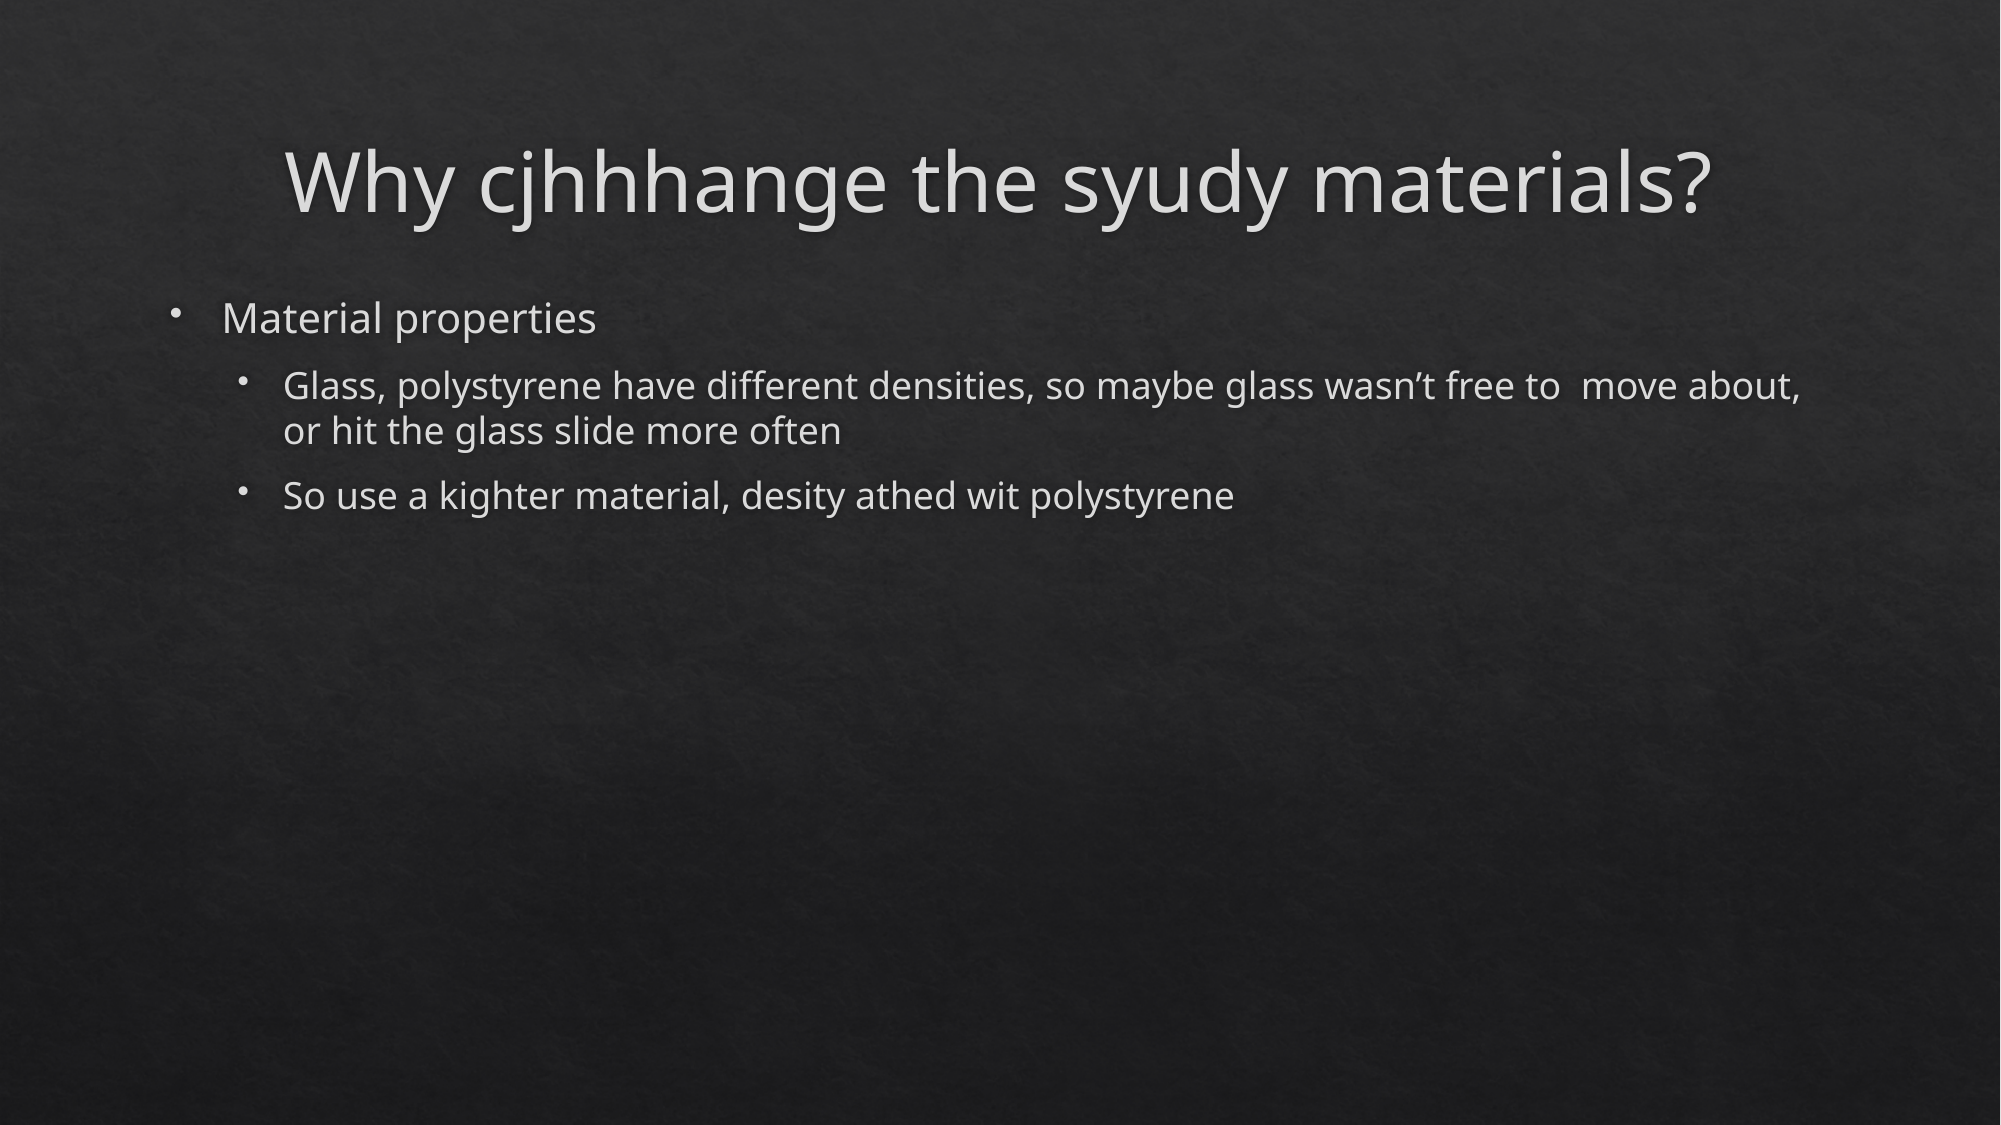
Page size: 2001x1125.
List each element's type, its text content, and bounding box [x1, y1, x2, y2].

title Why cjhhhange the syudy materials? [149, 99, 1849, 260]
list Material properties Glass, polystyrene have different densities, so maybe glass wasn’t free to move about, or hit the glass slide more often So use a kighter material, desity athed wit polystyrene [149, 284, 1849, 950]
